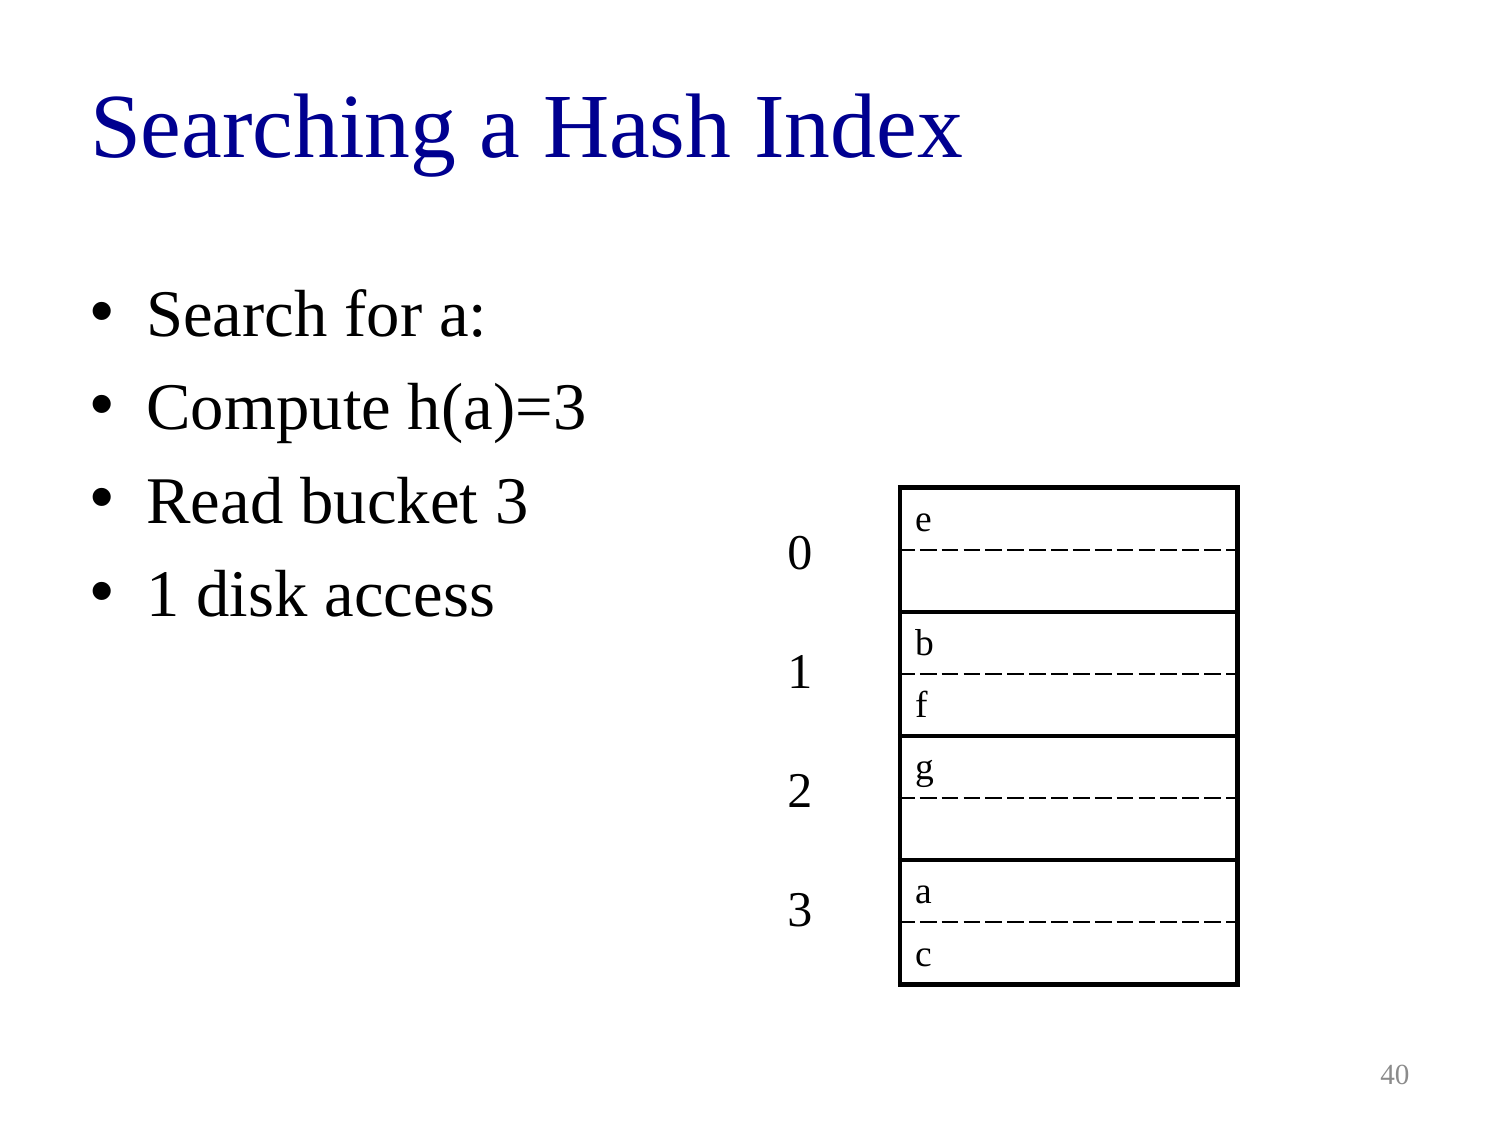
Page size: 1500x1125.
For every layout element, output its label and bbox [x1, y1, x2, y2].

text_box [772, 869, 828, 944]
text_box [772, 631, 828, 706]
table_cell [902, 738, 1235, 858]
table_cell [902, 550, 1235, 610]
title [75, 26, 1425, 215]
table_cell [902, 862, 1235, 982]
slide_number [1074, 1042, 1425, 1103]
text_box [772, 512, 828, 588]
table_cell [902, 614, 1235, 734]
text_box [772, 750, 828, 825]
table_header [902, 490, 1235, 550]
list [75, 262, 1425, 1005]
